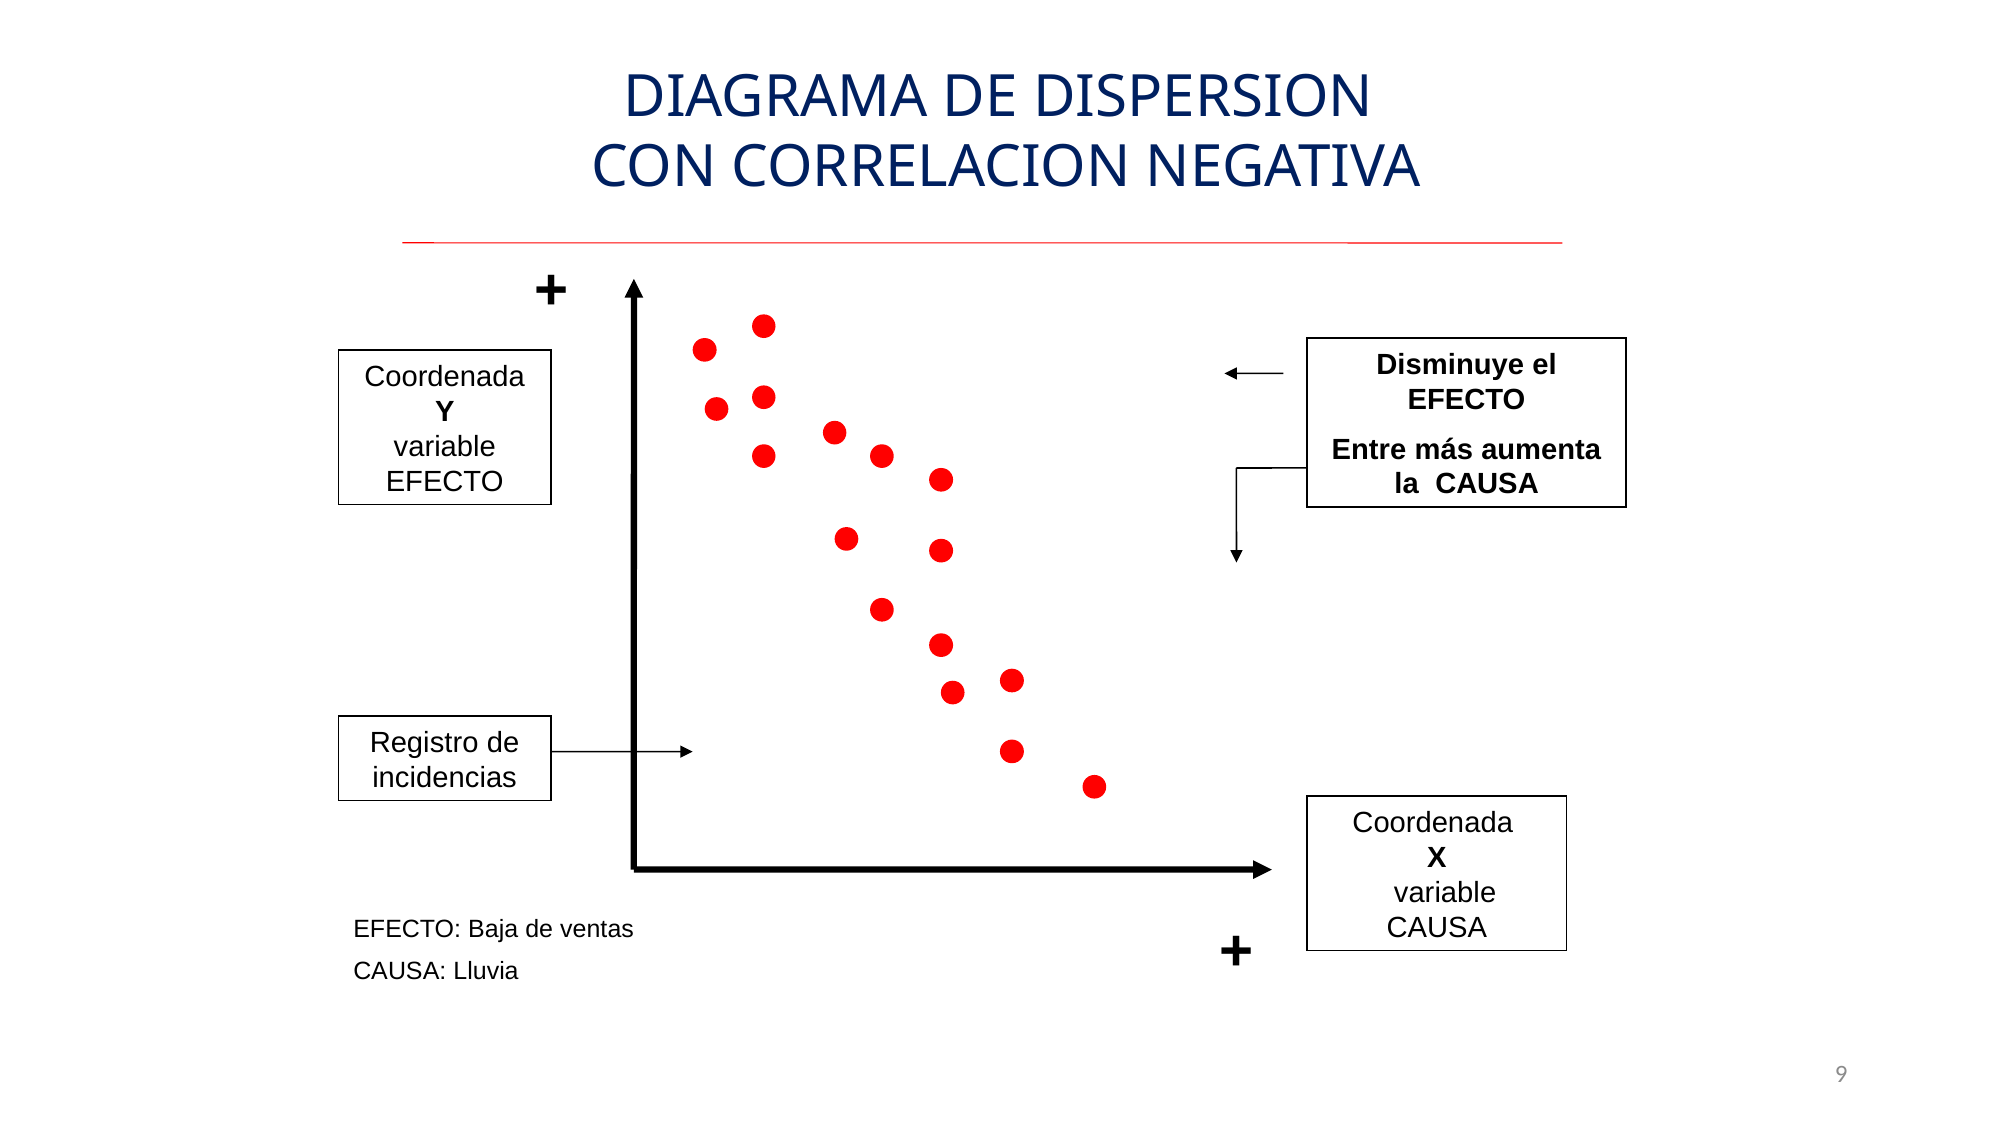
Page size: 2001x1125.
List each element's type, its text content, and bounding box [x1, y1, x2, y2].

text_box [550, 745, 693, 758]
text_box [940, 680, 965, 705]
text_box Coordenada Y variable EFECTO [338, 349, 551, 505]
text_box [822, 420, 847, 445]
text_box [1224, 367, 1284, 380]
text_box [752, 314, 776, 339]
text_box [627, 278, 641, 751]
text_box [999, 668, 1024, 693]
text_box [752, 385, 776, 410]
text_box [634, 863, 1272, 876]
text_box [752, 444, 776, 468]
text_box + [504, 244, 599, 329]
text_box + [1189, 904, 1284, 990]
text_box [929, 538, 954, 563]
text_box [870, 597, 894, 622]
text_box Disminuye el EFECTO Entre más aumenta la CAUSA [1307, 338, 1626, 508]
text_box [929, 467, 954, 492]
text_box [1082, 774, 1107, 799]
slide_number 9 [1412, 1042, 1863, 1103]
text_box DIAGRAMA DE DISPERSION CON CORRELACION NEGATIVA [338, 50, 1674, 205]
text_box Coordenada X variable CAUSA [1307, 796, 1567, 951]
text_box Registro de incidencias [338, 716, 551, 801]
text_box [870, 444, 894, 468]
text_box [929, 633, 954, 657]
text_box [999, 739, 1024, 764]
text_box EFECTO: Baja de ventas CAUSA: Lluvia [338, 904, 1189, 993]
text_box [692, 338, 717, 362]
text_box [1230, 469, 1243, 563]
text_box [834, 527, 859, 551]
text_box [704, 397, 729, 421]
